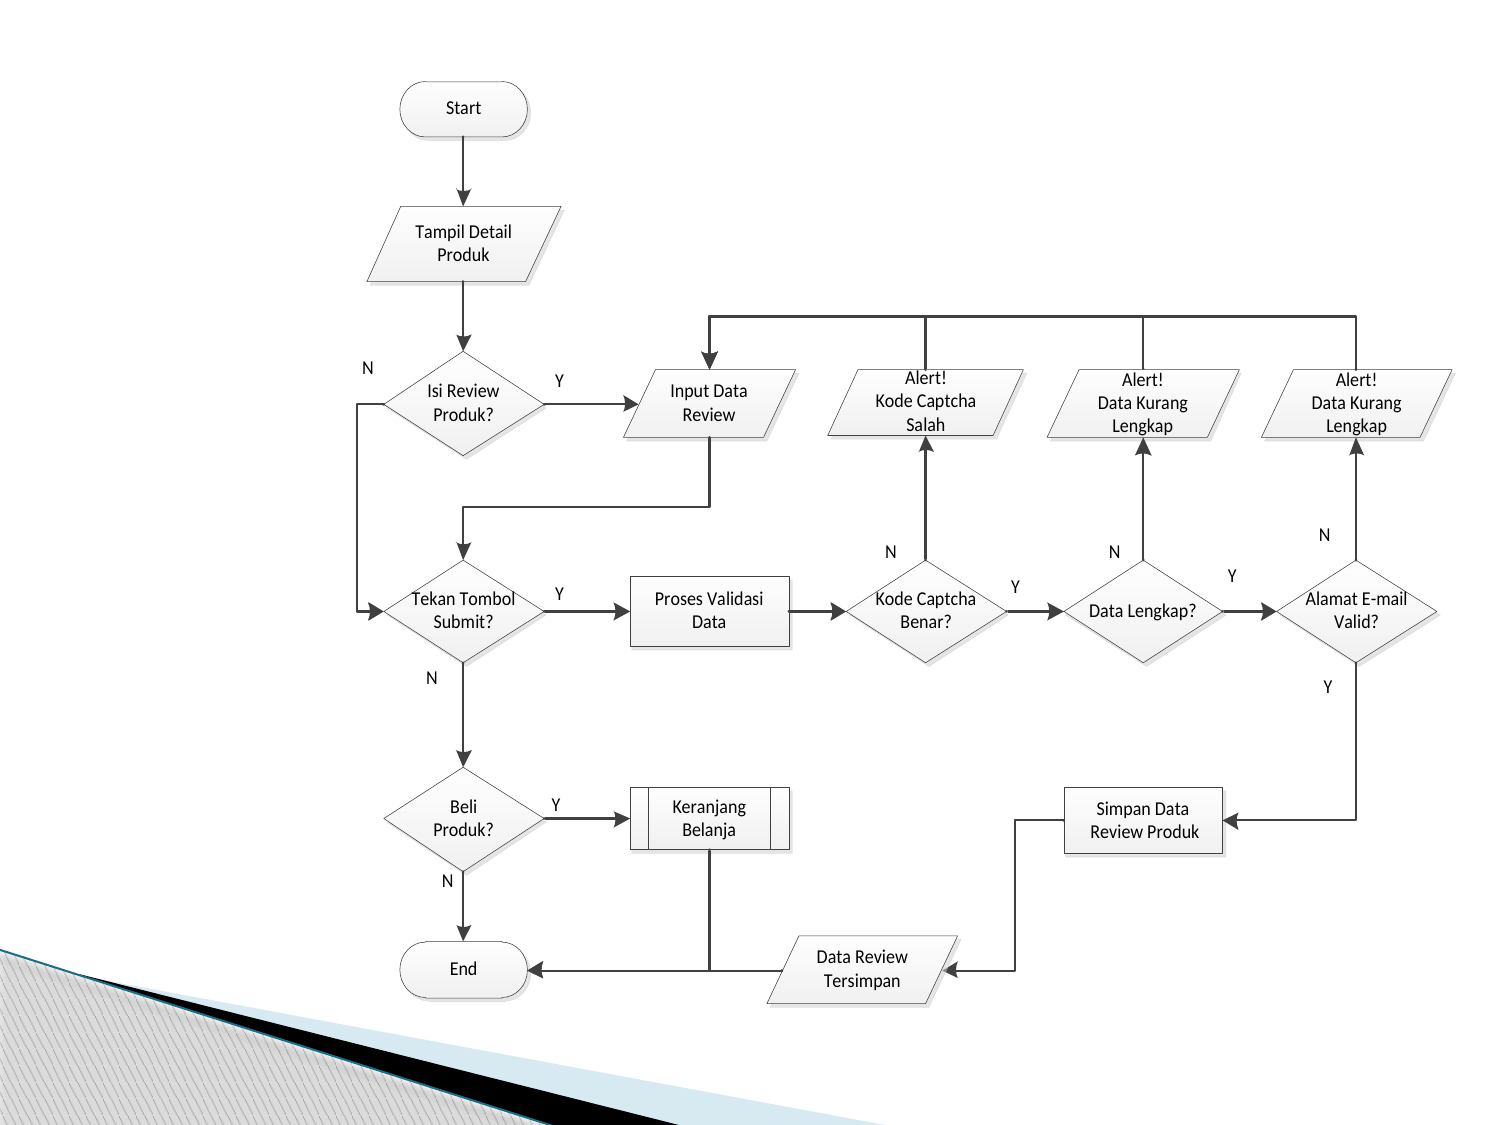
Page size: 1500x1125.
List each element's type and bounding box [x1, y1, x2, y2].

text_box [336, 77, 1459, 1012]
